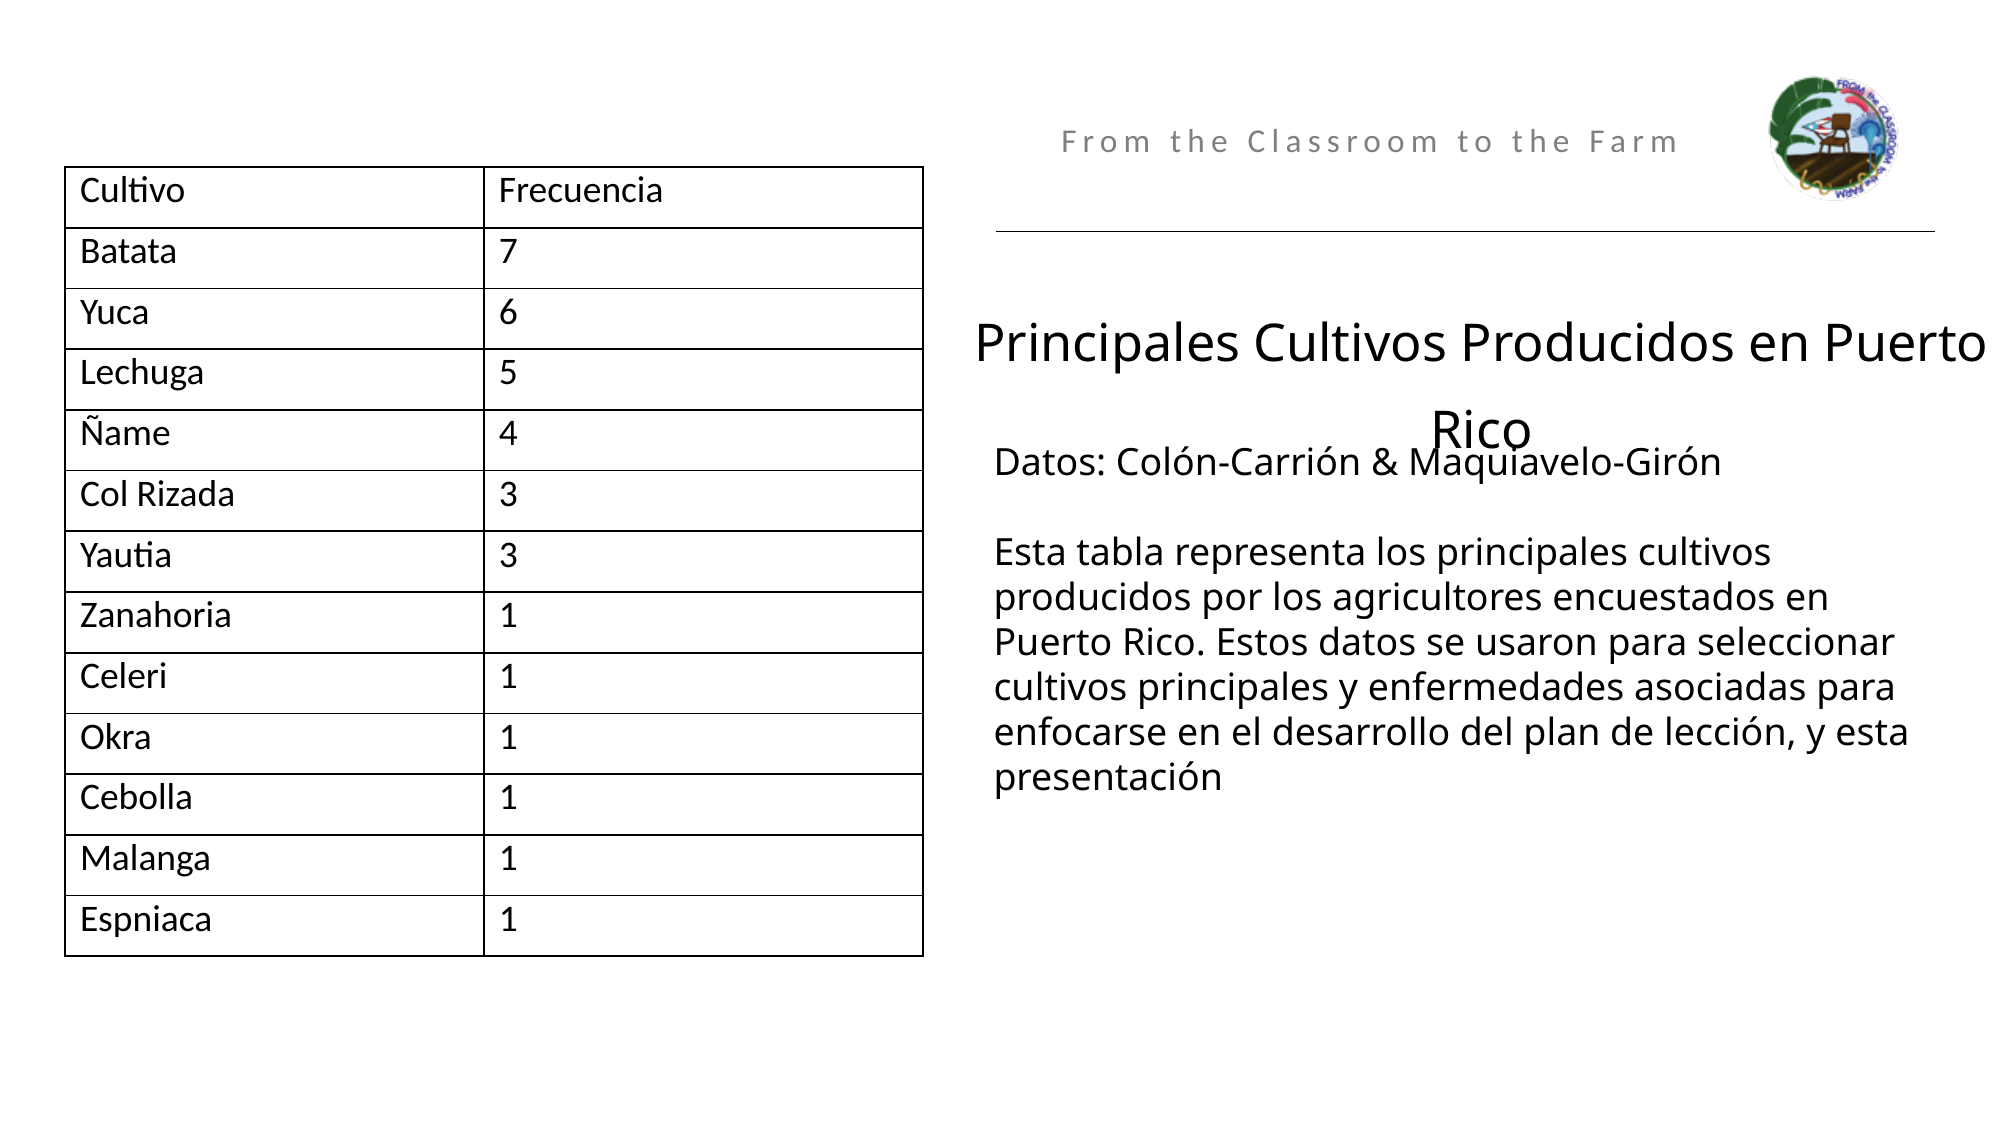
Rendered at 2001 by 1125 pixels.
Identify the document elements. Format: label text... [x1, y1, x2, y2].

table_cell 3 [485, 532, 922, 591]
table_cell Malanga [66, 836, 483, 895]
table_cell 1 [485, 775, 922, 834]
table_cell Zanahoria [66, 593, 483, 652]
table_cell 6 [485, 289, 922, 348]
table_cell Cebolla [66, 775, 483, 834]
table_cell Okra [66, 714, 483, 773]
table_cell Ñame [66, 411, 483, 470]
table_cell 1 [485, 714, 922, 773]
table_cell 3 [485, 471, 922, 530]
table_cell 7 [485, 229, 922, 288]
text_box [995, 61, 1935, 232]
table_cell Batata [66, 229, 483, 288]
table_cell Yuca [66, 289, 483, 348]
table_cell 1 [485, 593, 922, 652]
table_cell 1 [485, 654, 922, 713]
text_box Datos: Colón-Carrión & Maquiavelo-Girón Esta tabla representa los principales cultivos producidos por los agricultores encuestados en Puerto Rico. Estos datos se usaron para seleccionar cultivos principales y enfermedades asociadas para enfocarse en el desarrollo del plan de lección, y esta presentación [978, 467, 1965, 806]
table_cell Col Rizada [66, 471, 483, 530]
table_header Frecuencia [485, 168, 922, 227]
table_cell 1 [485, 836, 922, 895]
table_cell Celeri [66, 654, 483, 713]
text_box Principales Cultivos Producidos en Puerto Rico [945, 276, 2000, 467]
table_cell Lechuga [66, 350, 483, 409]
table_cell Espniaca [66, 896, 483, 955]
table_cell 4 [485, 411, 922, 470]
table_cell Yautia [66, 532, 483, 591]
table_header Cultivo [66, 168, 483, 227]
table_cell 1 [485, 896, 922, 955]
table_cell 5 [485, 350, 922, 409]
